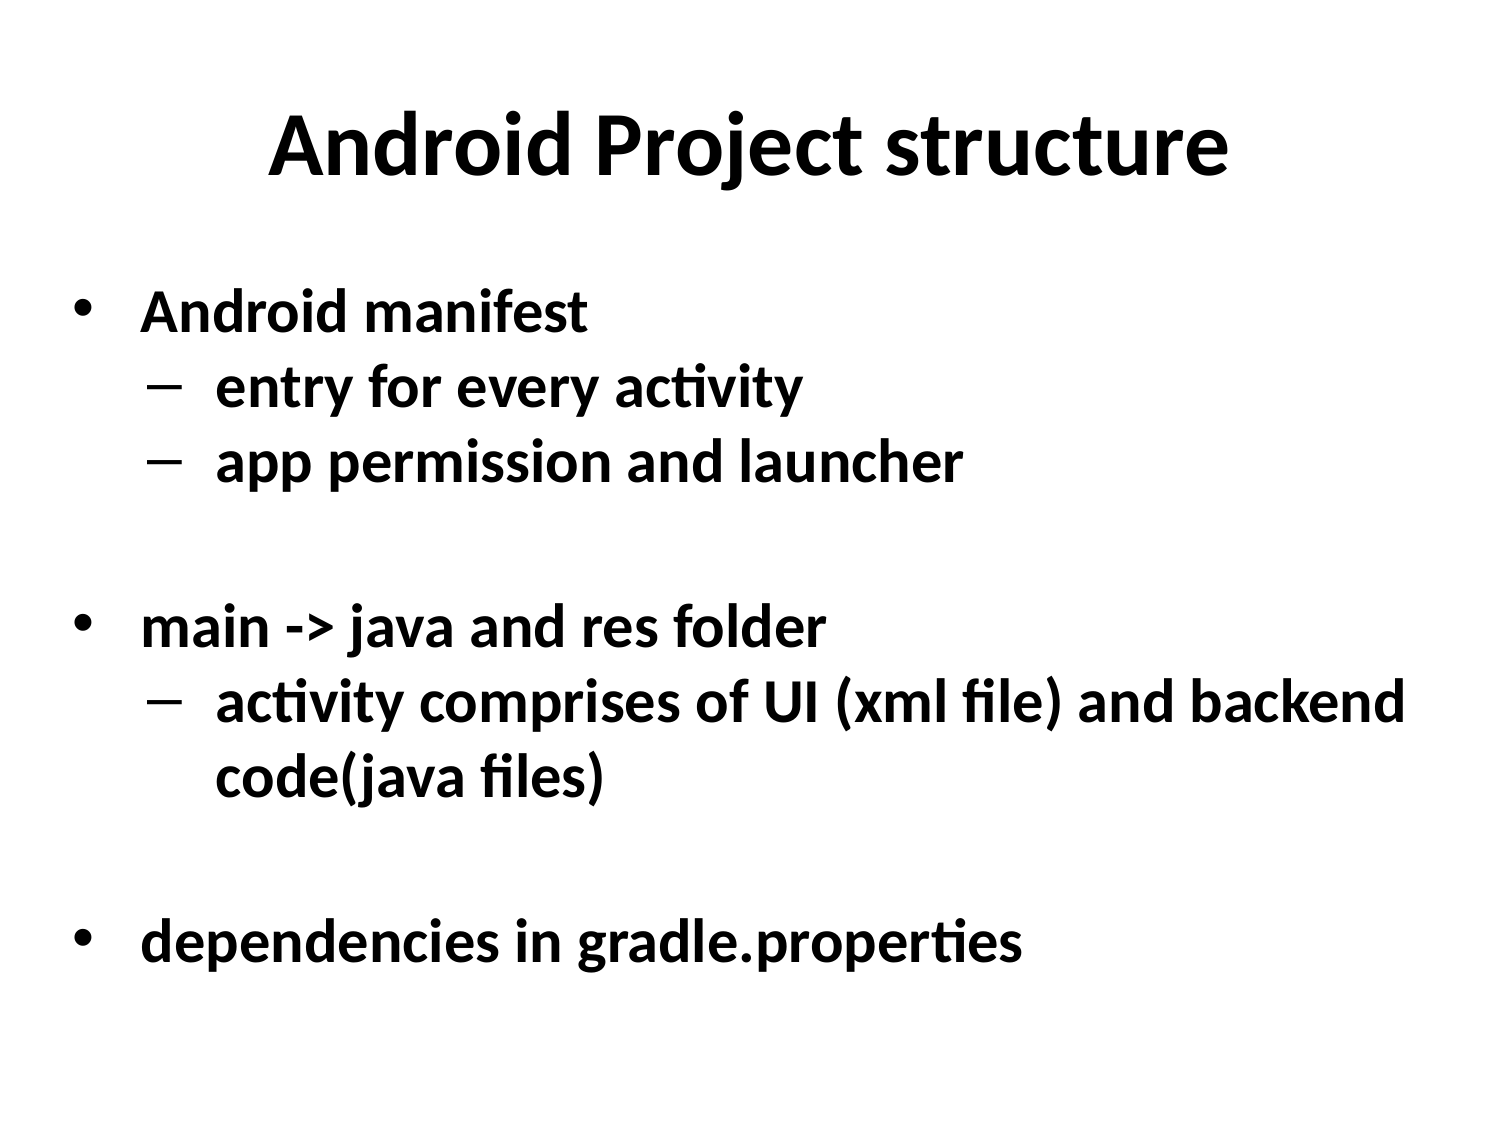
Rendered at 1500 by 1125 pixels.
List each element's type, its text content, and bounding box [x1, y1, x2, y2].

list Android manifest entry for every activity app permission and launcher main -> java and res folder activity comprises of UI (xml file) and backend code(java files) dependencies in gradle.properties [50, 262, 1425, 1093]
title Android Project structure [75, 45, 1425, 233]
